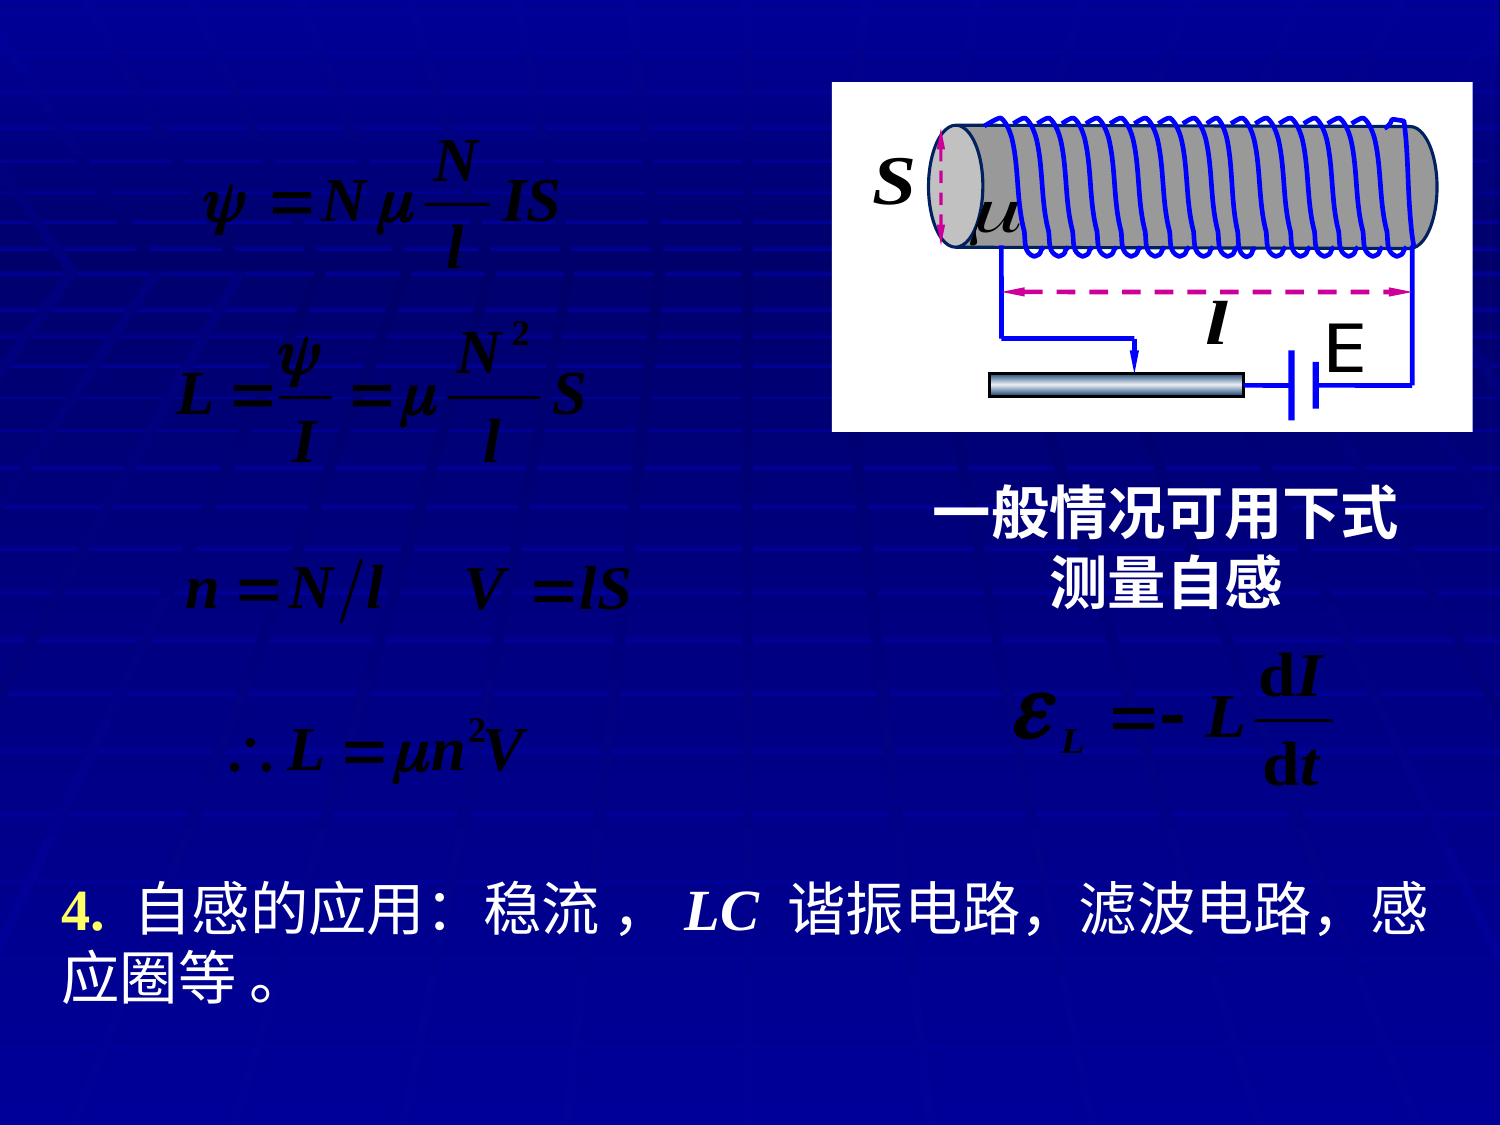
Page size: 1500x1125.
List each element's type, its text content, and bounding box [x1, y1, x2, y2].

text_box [199, 117, 580, 284]
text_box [175, 546, 649, 635]
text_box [223, 703, 547, 797]
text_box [831, 81, 1473, 433]
text_box 4. 自感的应用：稳流 ，LC 谐振电路，滤波电路，感应圈等 。 [46, 864, 1500, 1019]
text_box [163, 304, 602, 477]
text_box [902, 468, 1430, 800]
